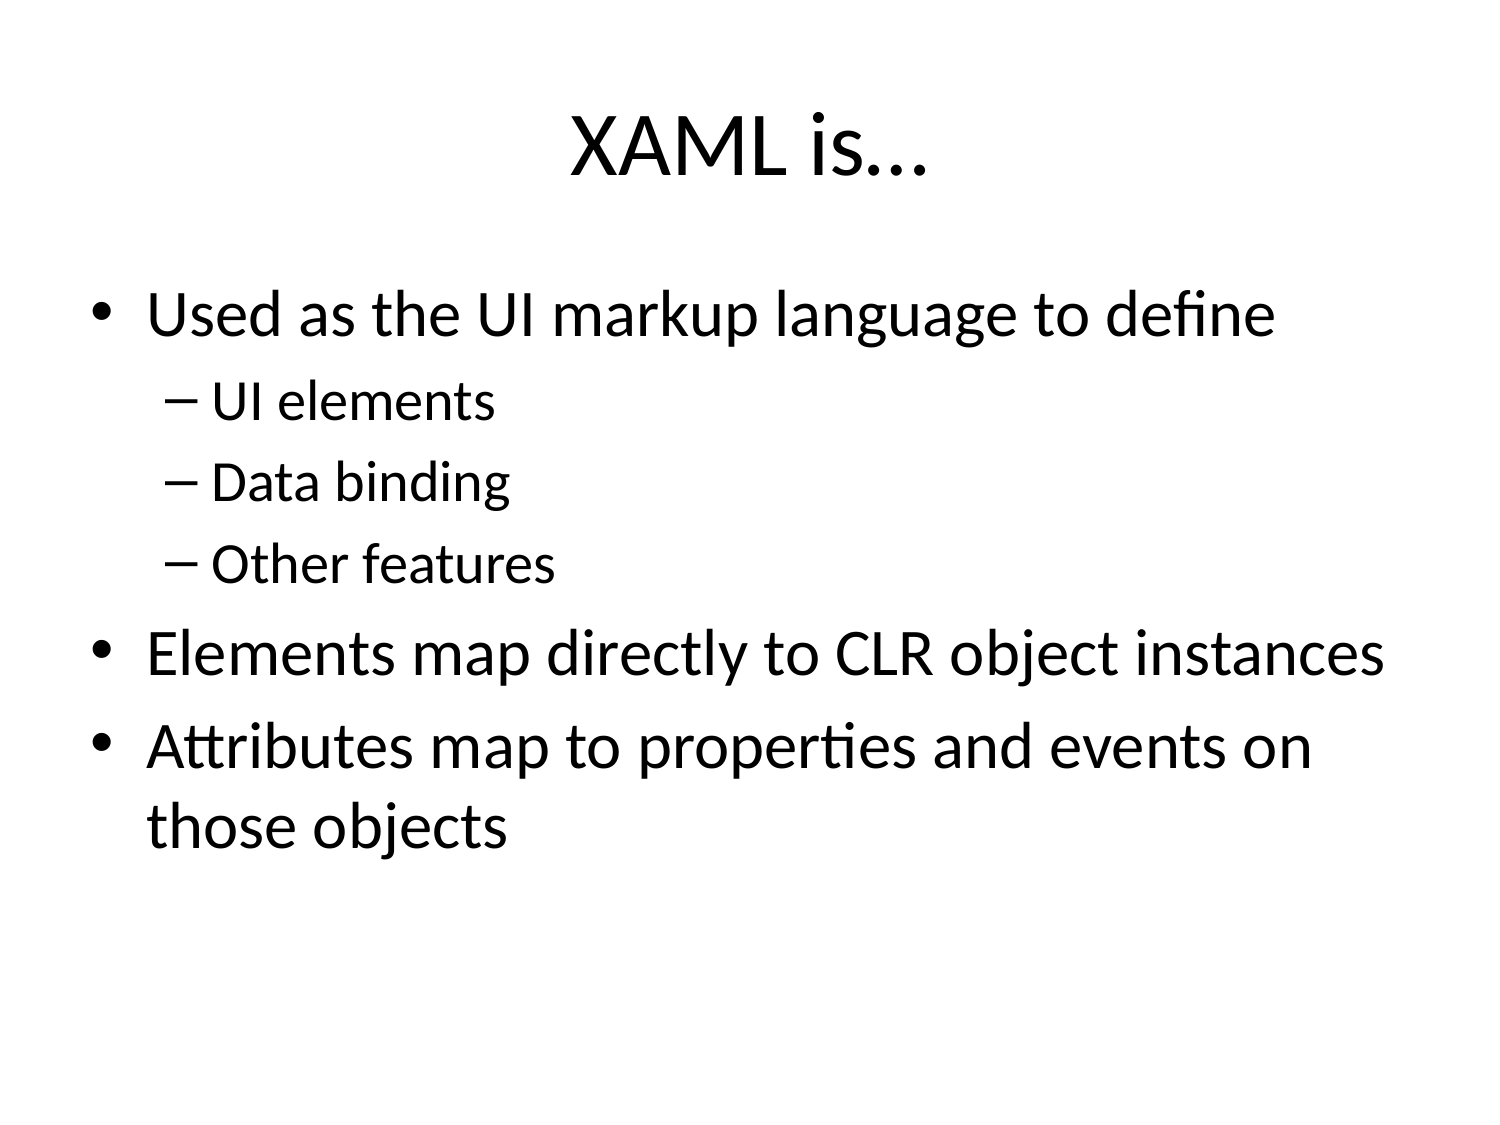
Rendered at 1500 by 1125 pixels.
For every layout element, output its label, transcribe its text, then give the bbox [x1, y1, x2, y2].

title XAML is… [75, 45, 1425, 233]
list Used as the UI markup language to define UI elements Data binding Other features Elements map directly to CLR object instances Attributes map to properties and events on those objects [75, 262, 1425, 1005]
